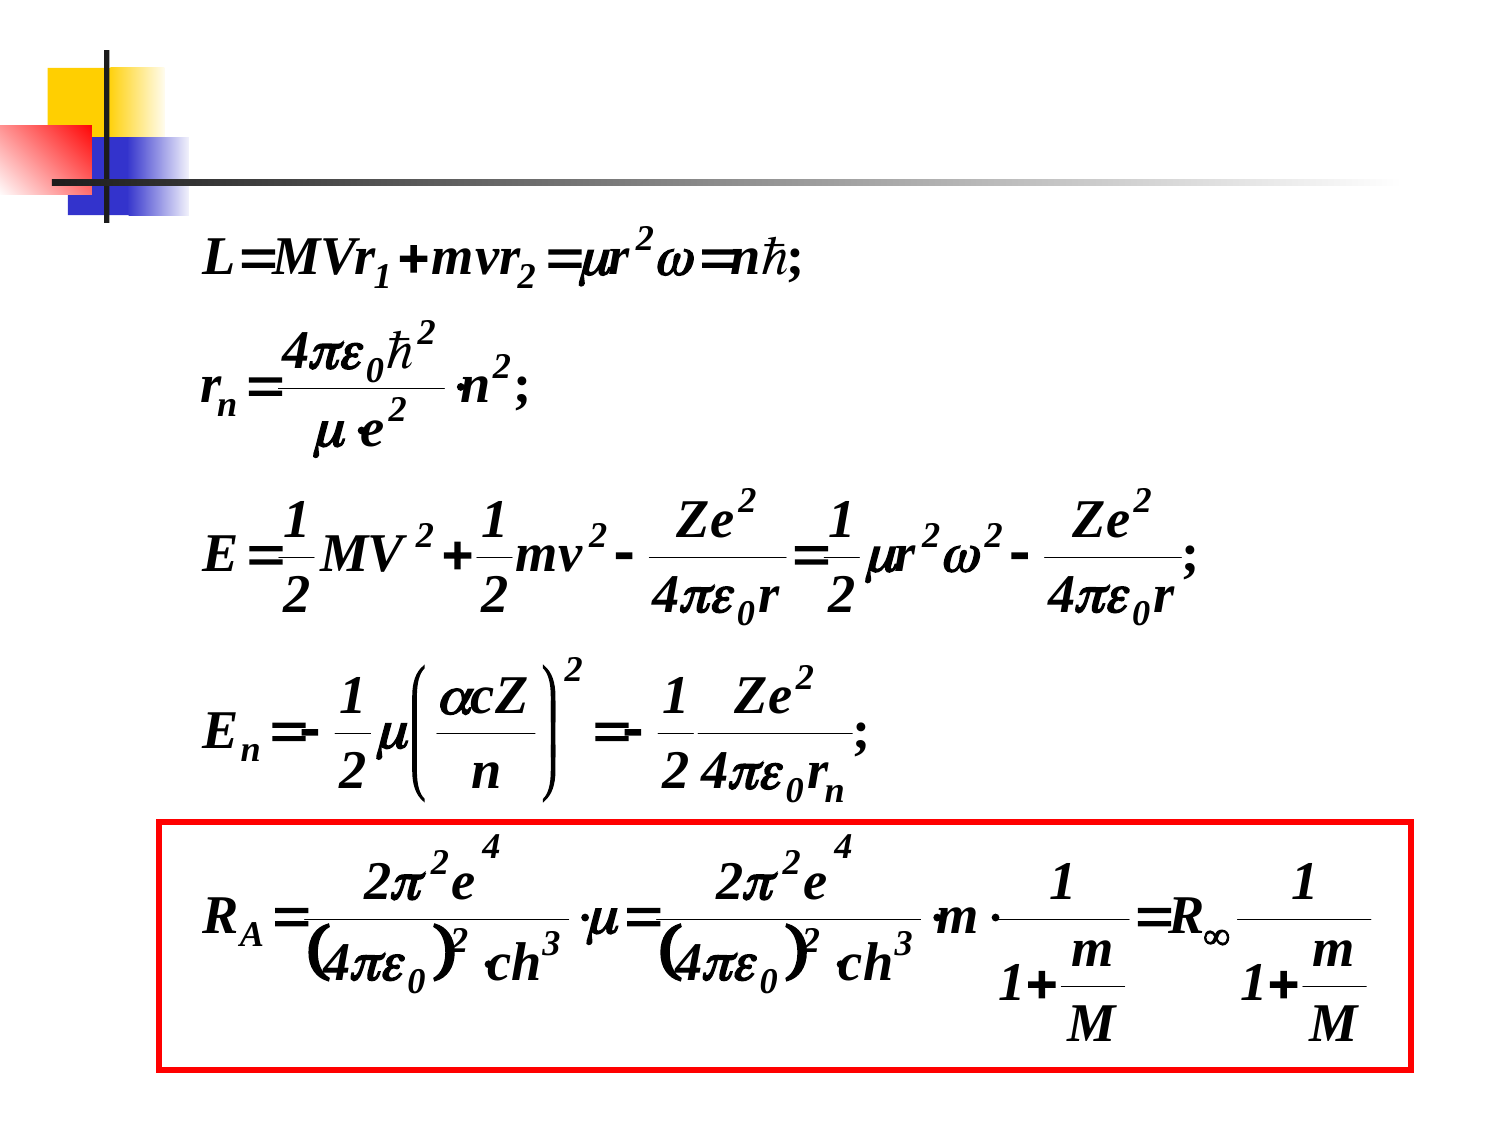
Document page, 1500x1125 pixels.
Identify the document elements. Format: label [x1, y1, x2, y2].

text_box [194, 208, 1389, 1051]
text_box [159, 822, 1412, 1071]
